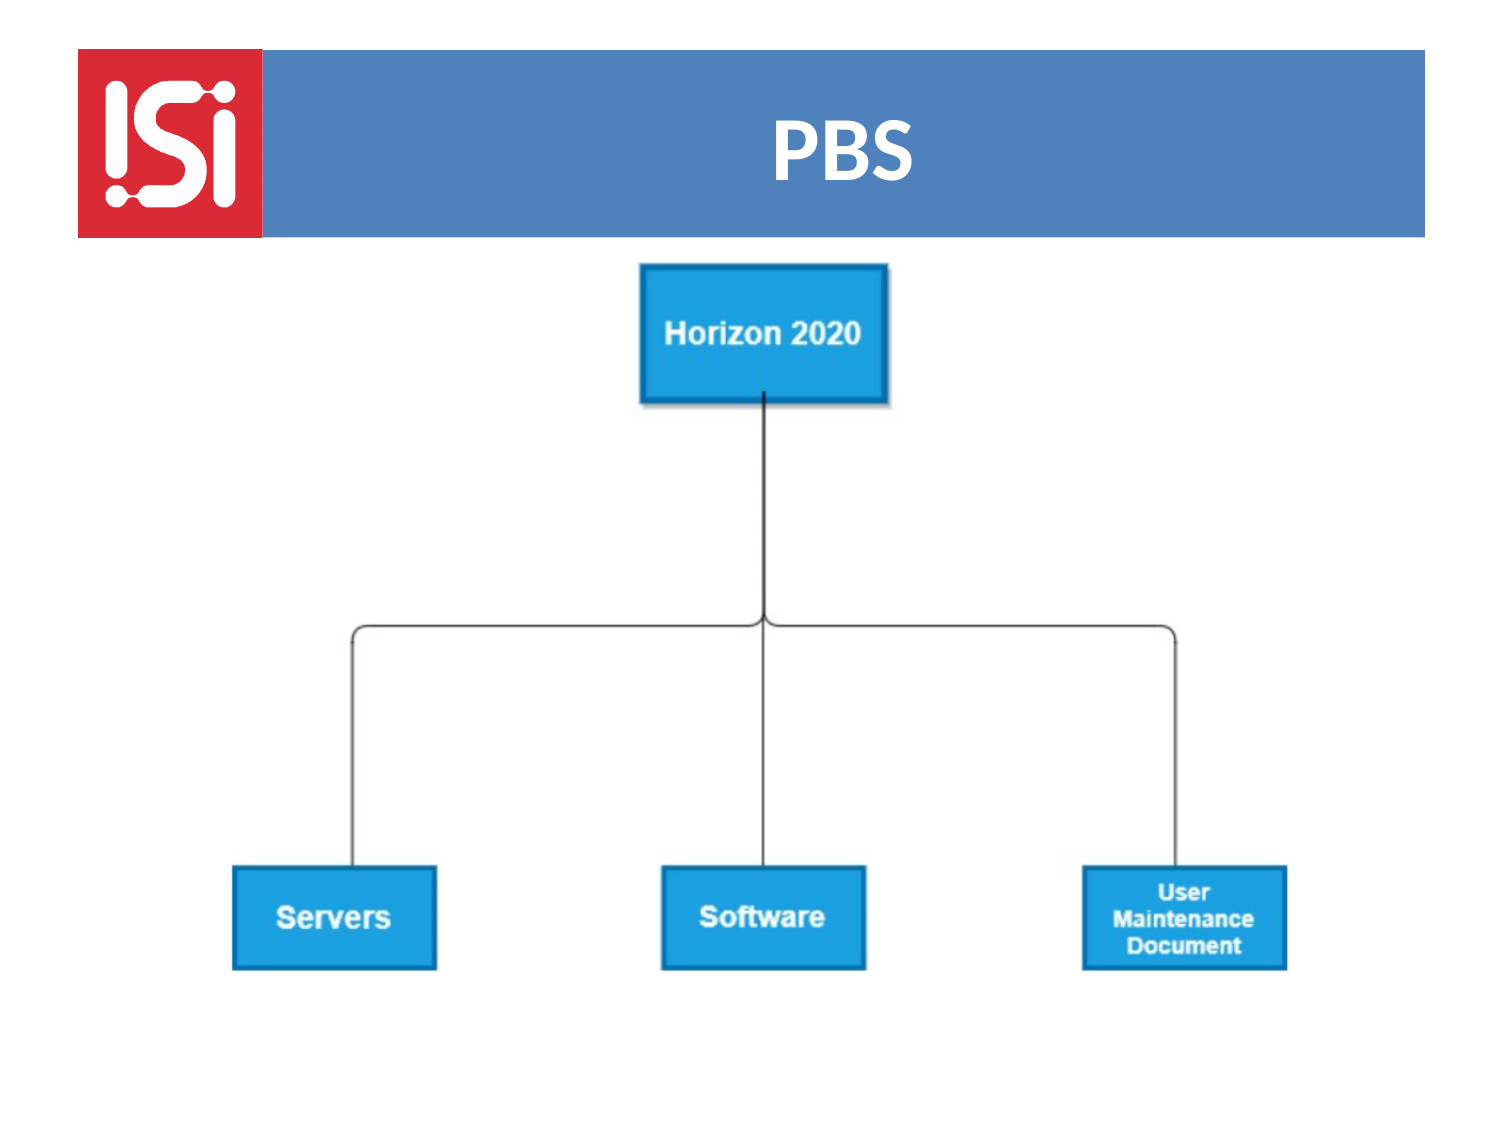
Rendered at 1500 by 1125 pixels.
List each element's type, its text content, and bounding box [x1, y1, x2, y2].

title PBS [263, 50, 1425, 238]
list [169, 262, 1331, 1006]
picture [77, 49, 263, 238]
